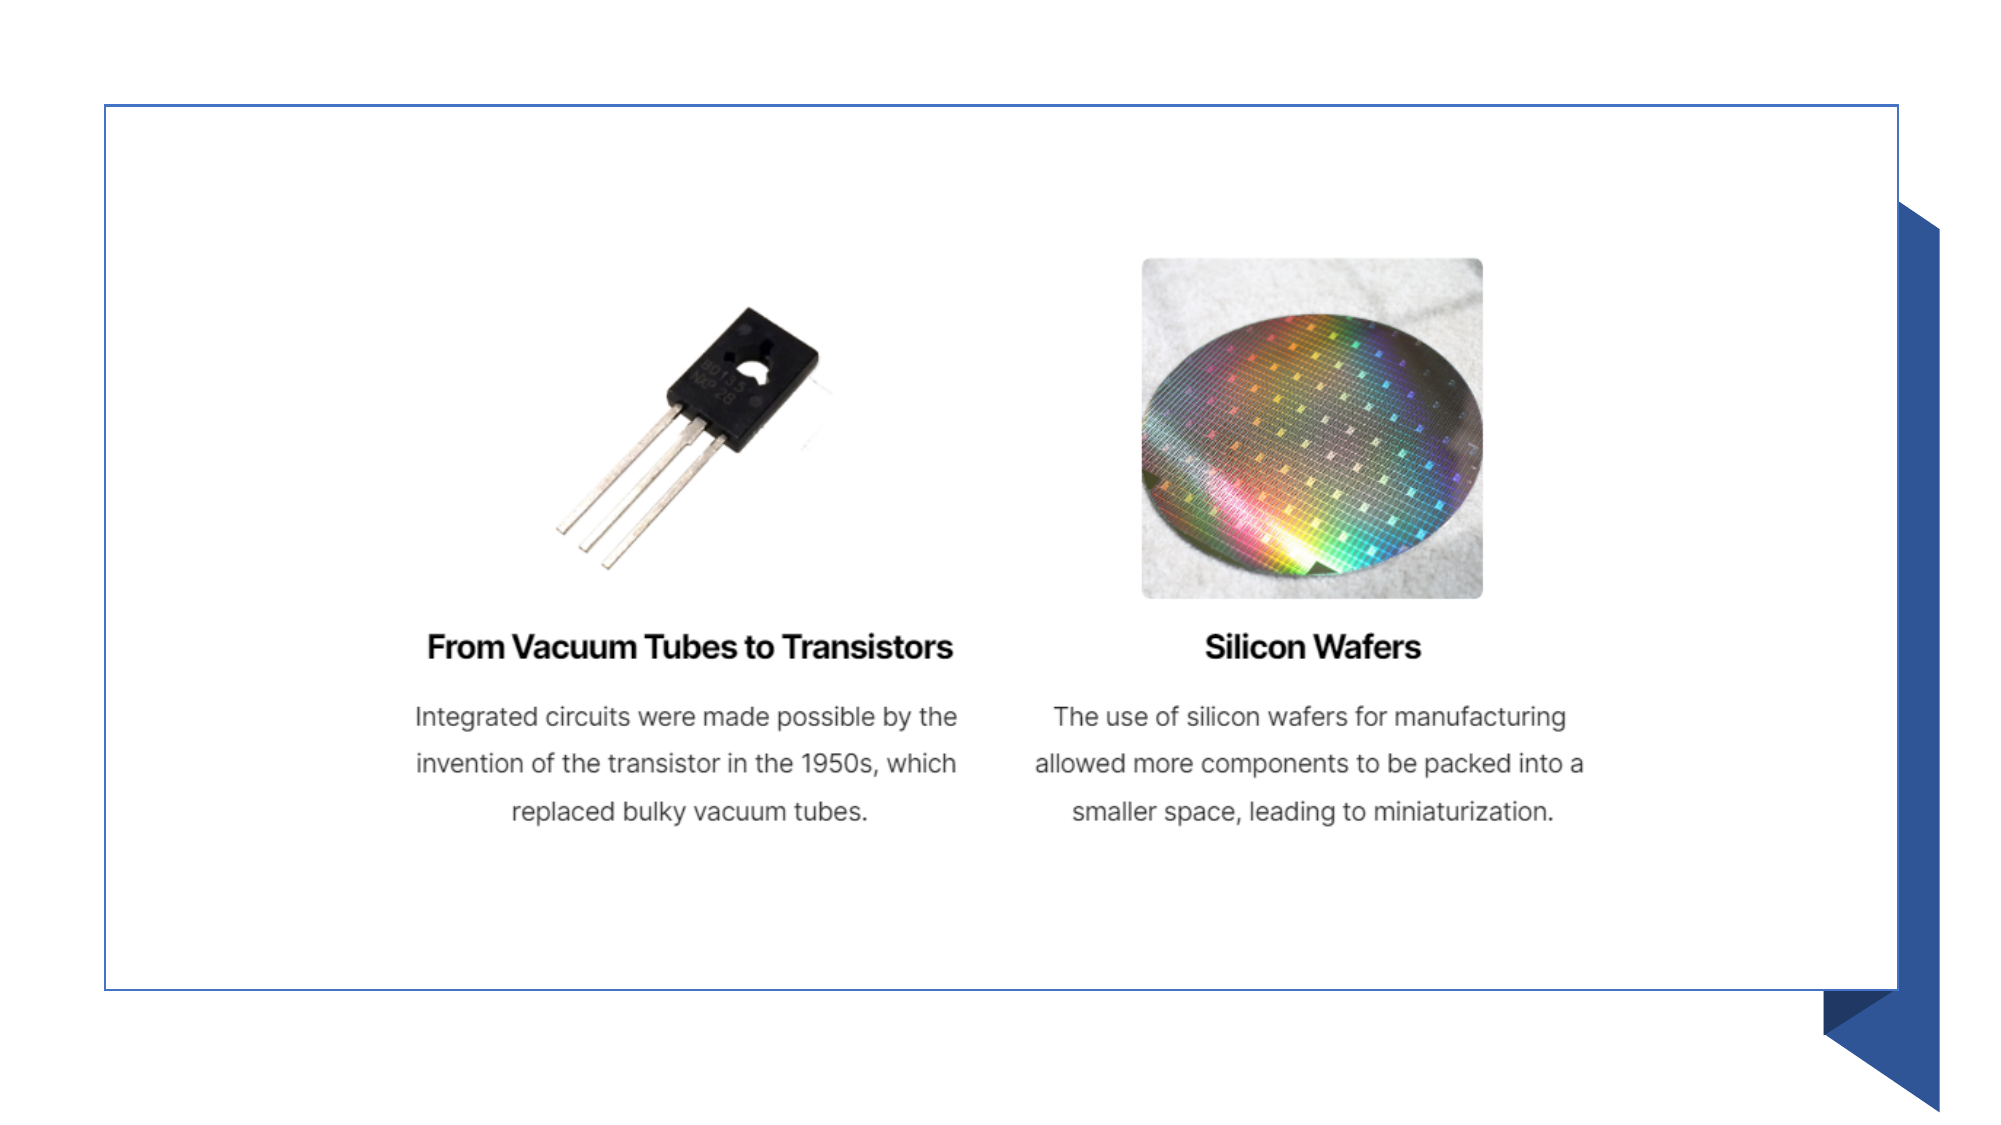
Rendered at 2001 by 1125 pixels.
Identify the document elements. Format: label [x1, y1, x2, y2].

text_box [104, 105, 1899, 990]
text_box [1823, 990, 1893, 1036]
text_box [1825, 201, 1940, 1113]
picture [358, 211, 1642, 885]
